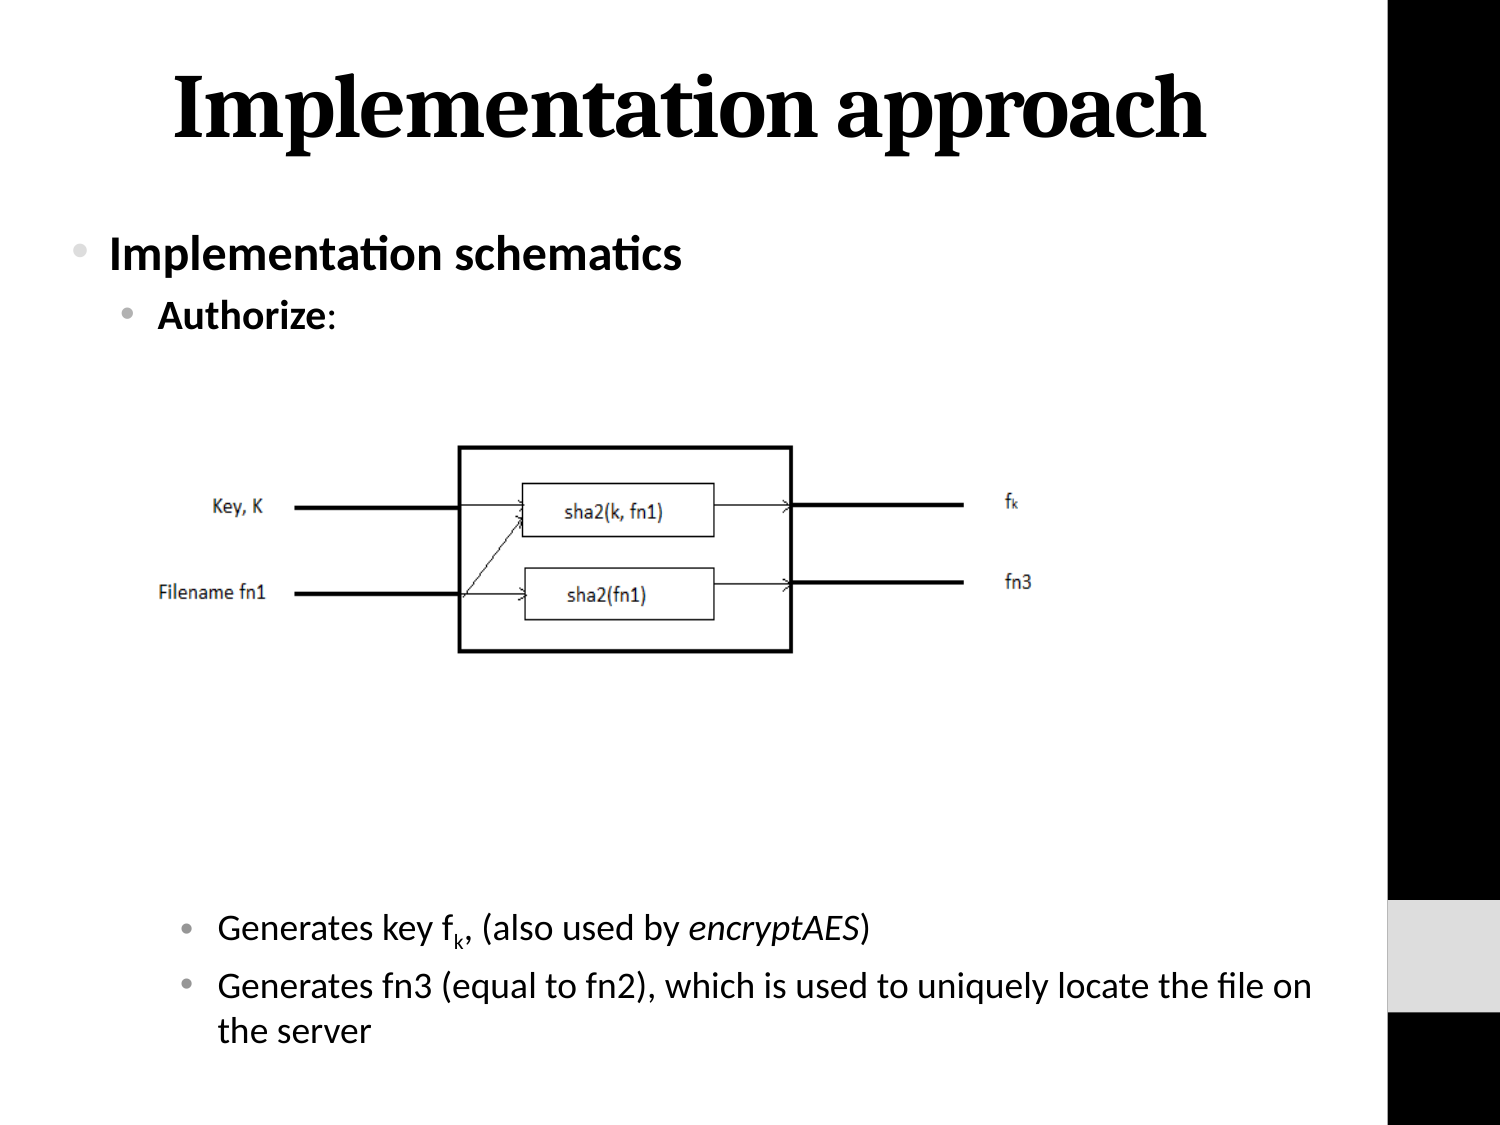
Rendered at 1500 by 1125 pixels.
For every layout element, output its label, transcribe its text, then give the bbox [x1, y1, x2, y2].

title Implementation approach [75, 62, 1325, 212]
list Implementation schematics Authorize: Generates key fk, (also used by encryptAES) Generates fn3 (equal to fn2), which is used to uniquely locate the file on the server [37, 212, 1363, 1050]
picture [124, 407, 1326, 721]
